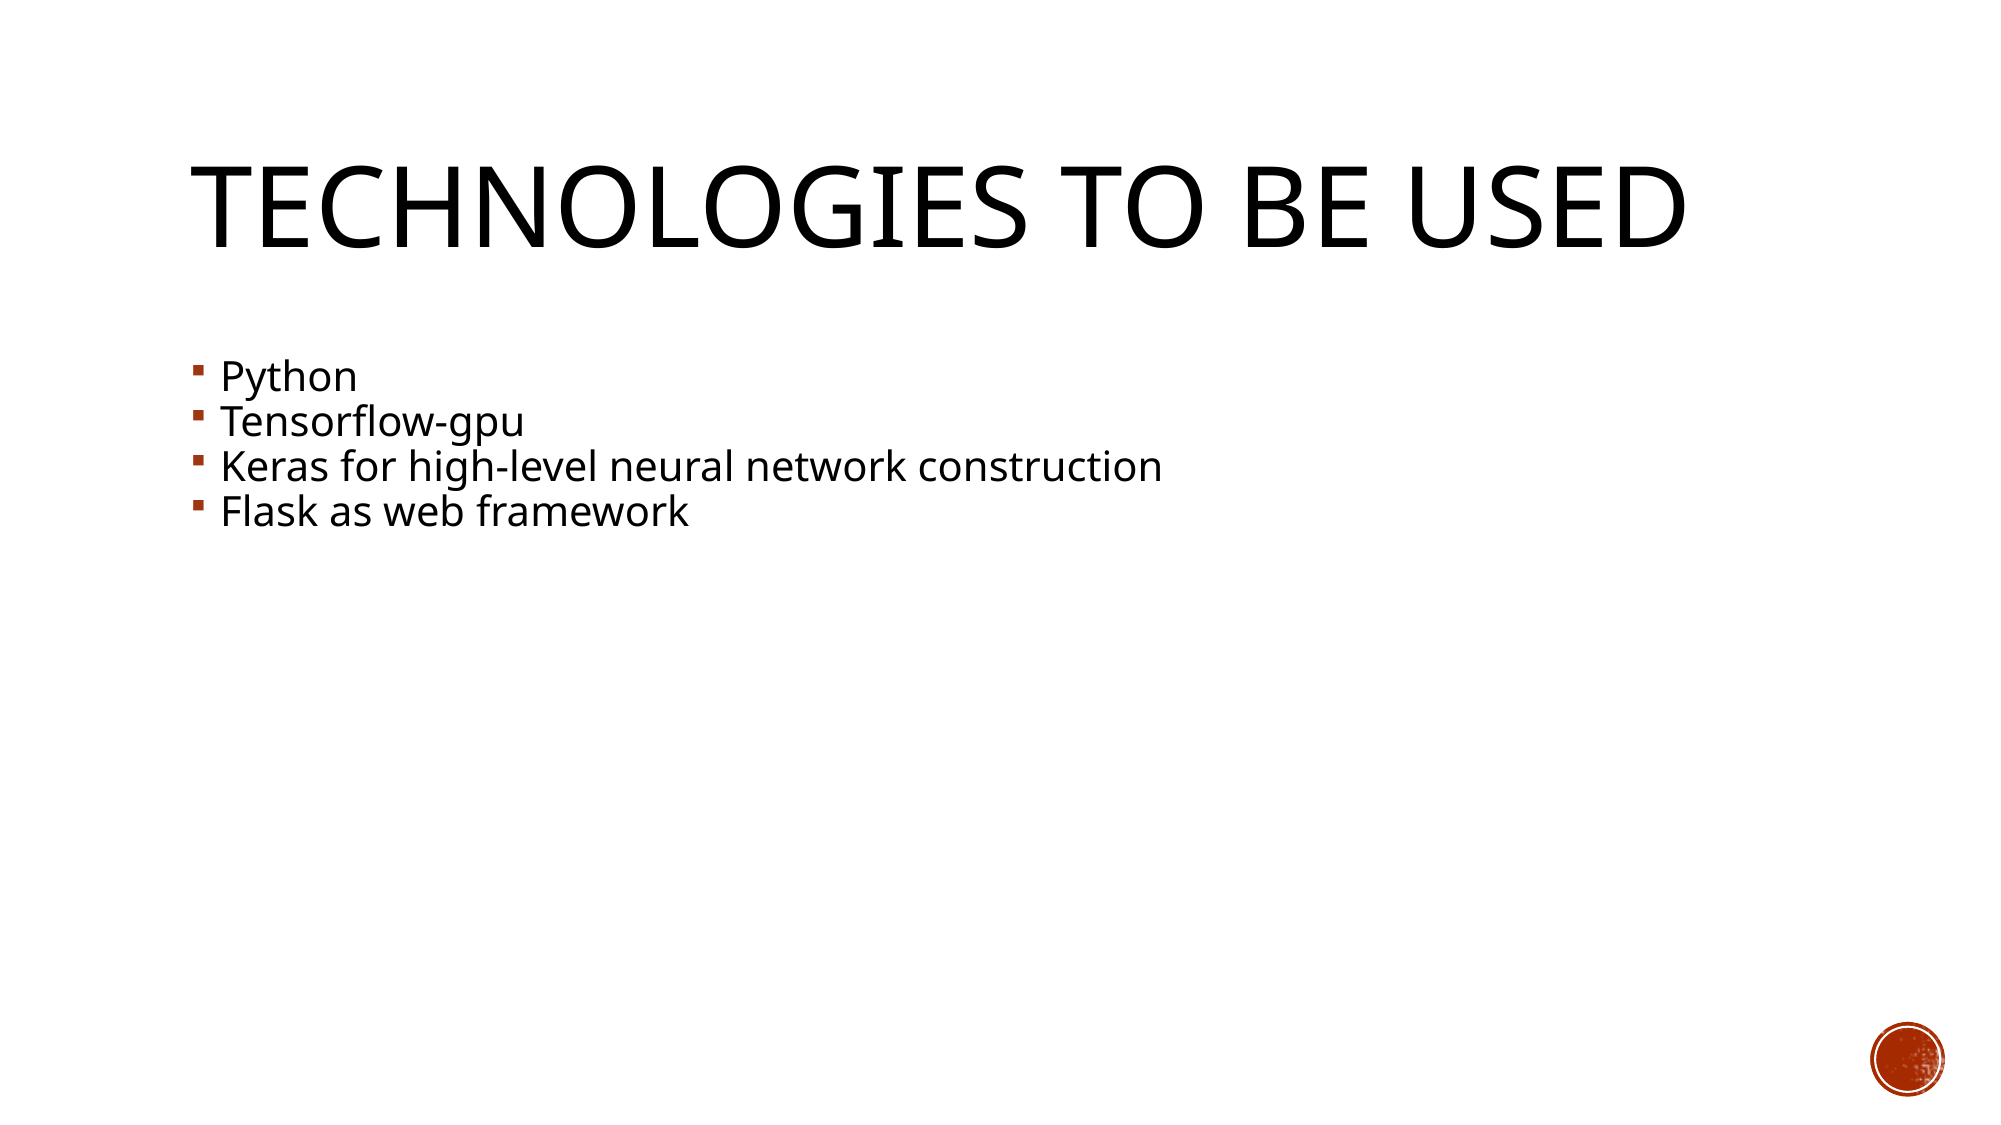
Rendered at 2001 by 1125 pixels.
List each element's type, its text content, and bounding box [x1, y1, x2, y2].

picture [1870, 1021, 1946, 1097]
text_box TECHNOLOGIES TO BE USED [175, 79, 1826, 344]
text_box Python Tensorflow-gpu Keras for high-level neural network construction Flask as web framework [175, 347, 1826, 1013]
